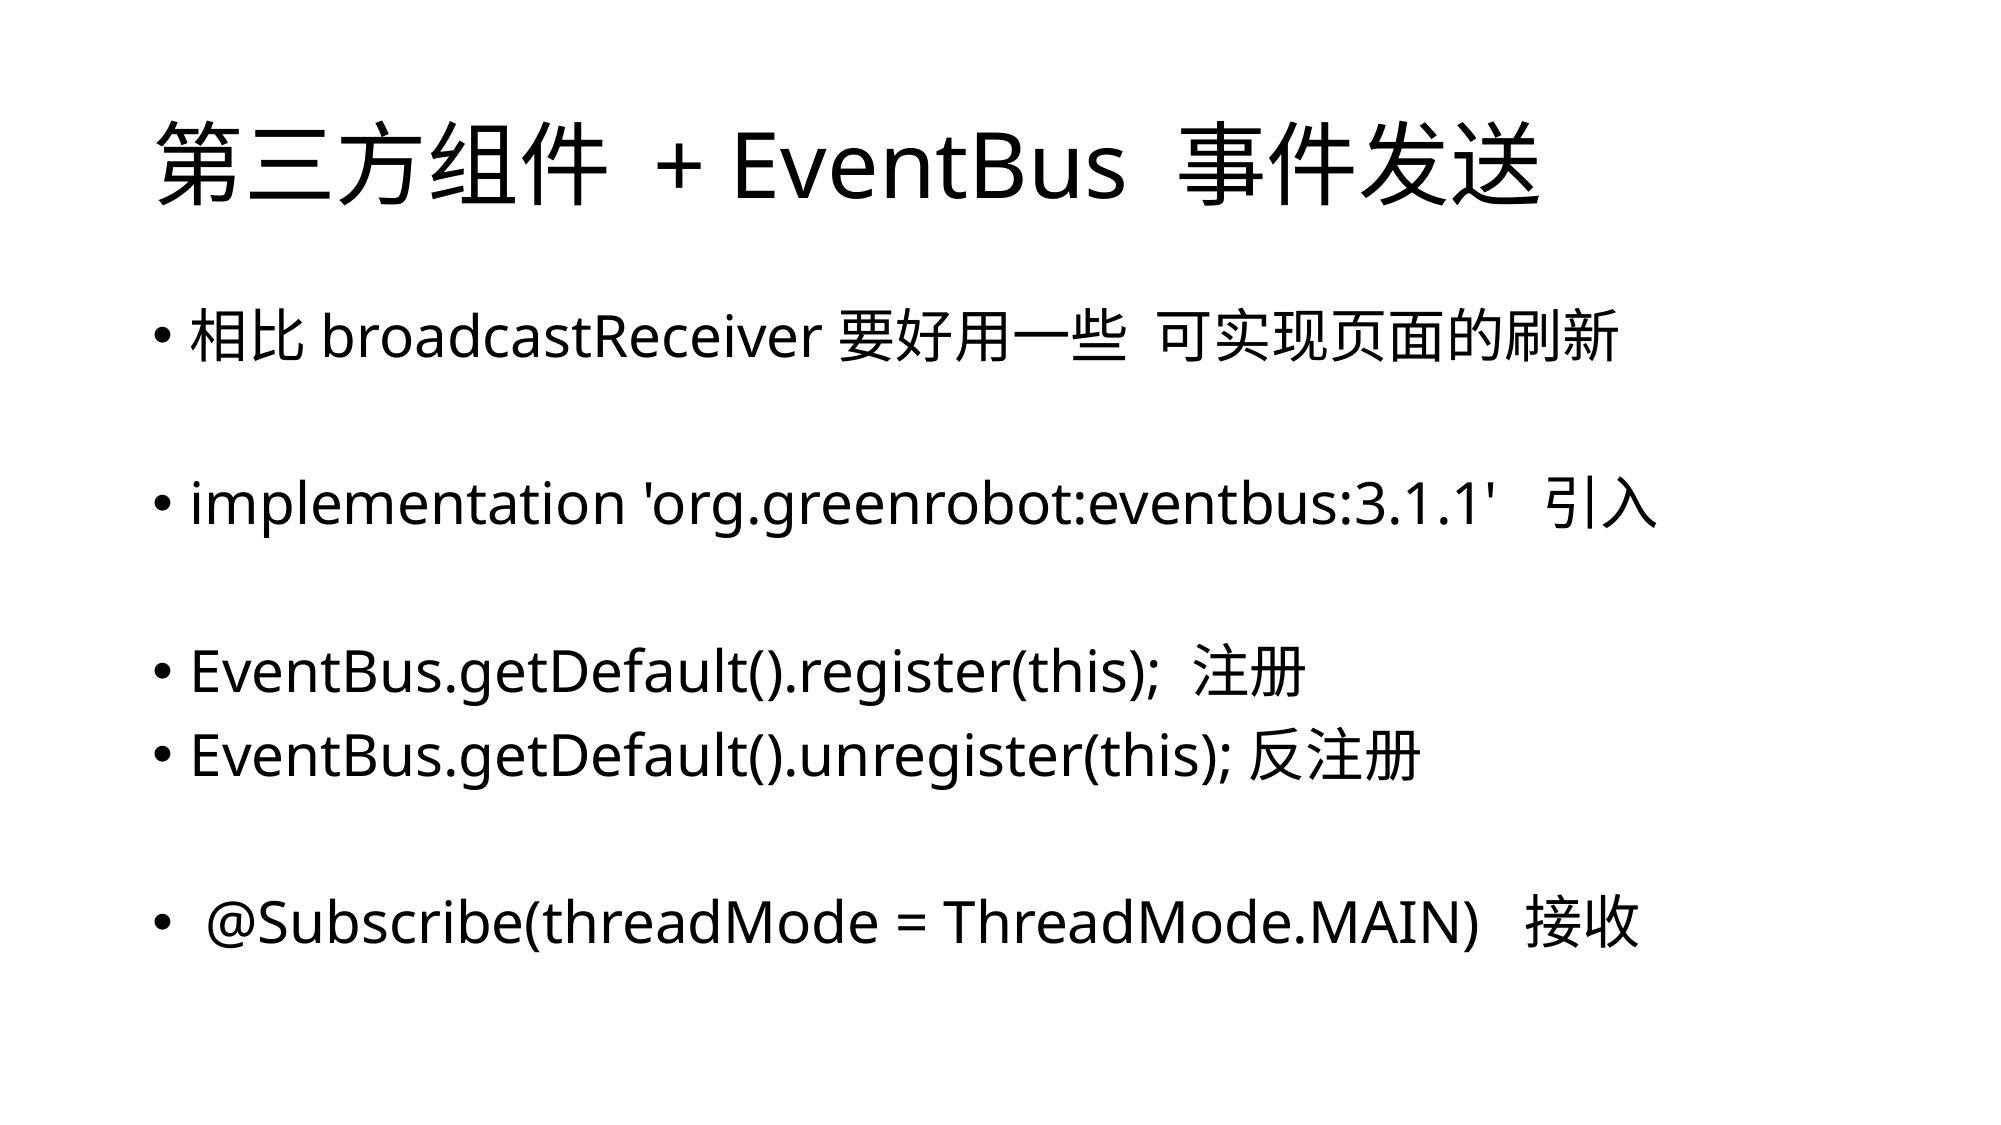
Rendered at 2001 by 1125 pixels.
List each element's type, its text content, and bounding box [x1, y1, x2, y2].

title 第三方组件 + EventBus 事件发送 [137, 59, 1863, 278]
list 相比broadcastReceiver要好用一些 可实现页面的刷新 implementation 'org.greenrobot:eventbus:3.1.1' 引入 EventBus.getDefault().register(this); 注册 EventBus.getDefault().unregister(this);反注册 @Subscribe(threadMode = ThreadMode.MAIN) 接收 [137, 299, 1863, 1014]
